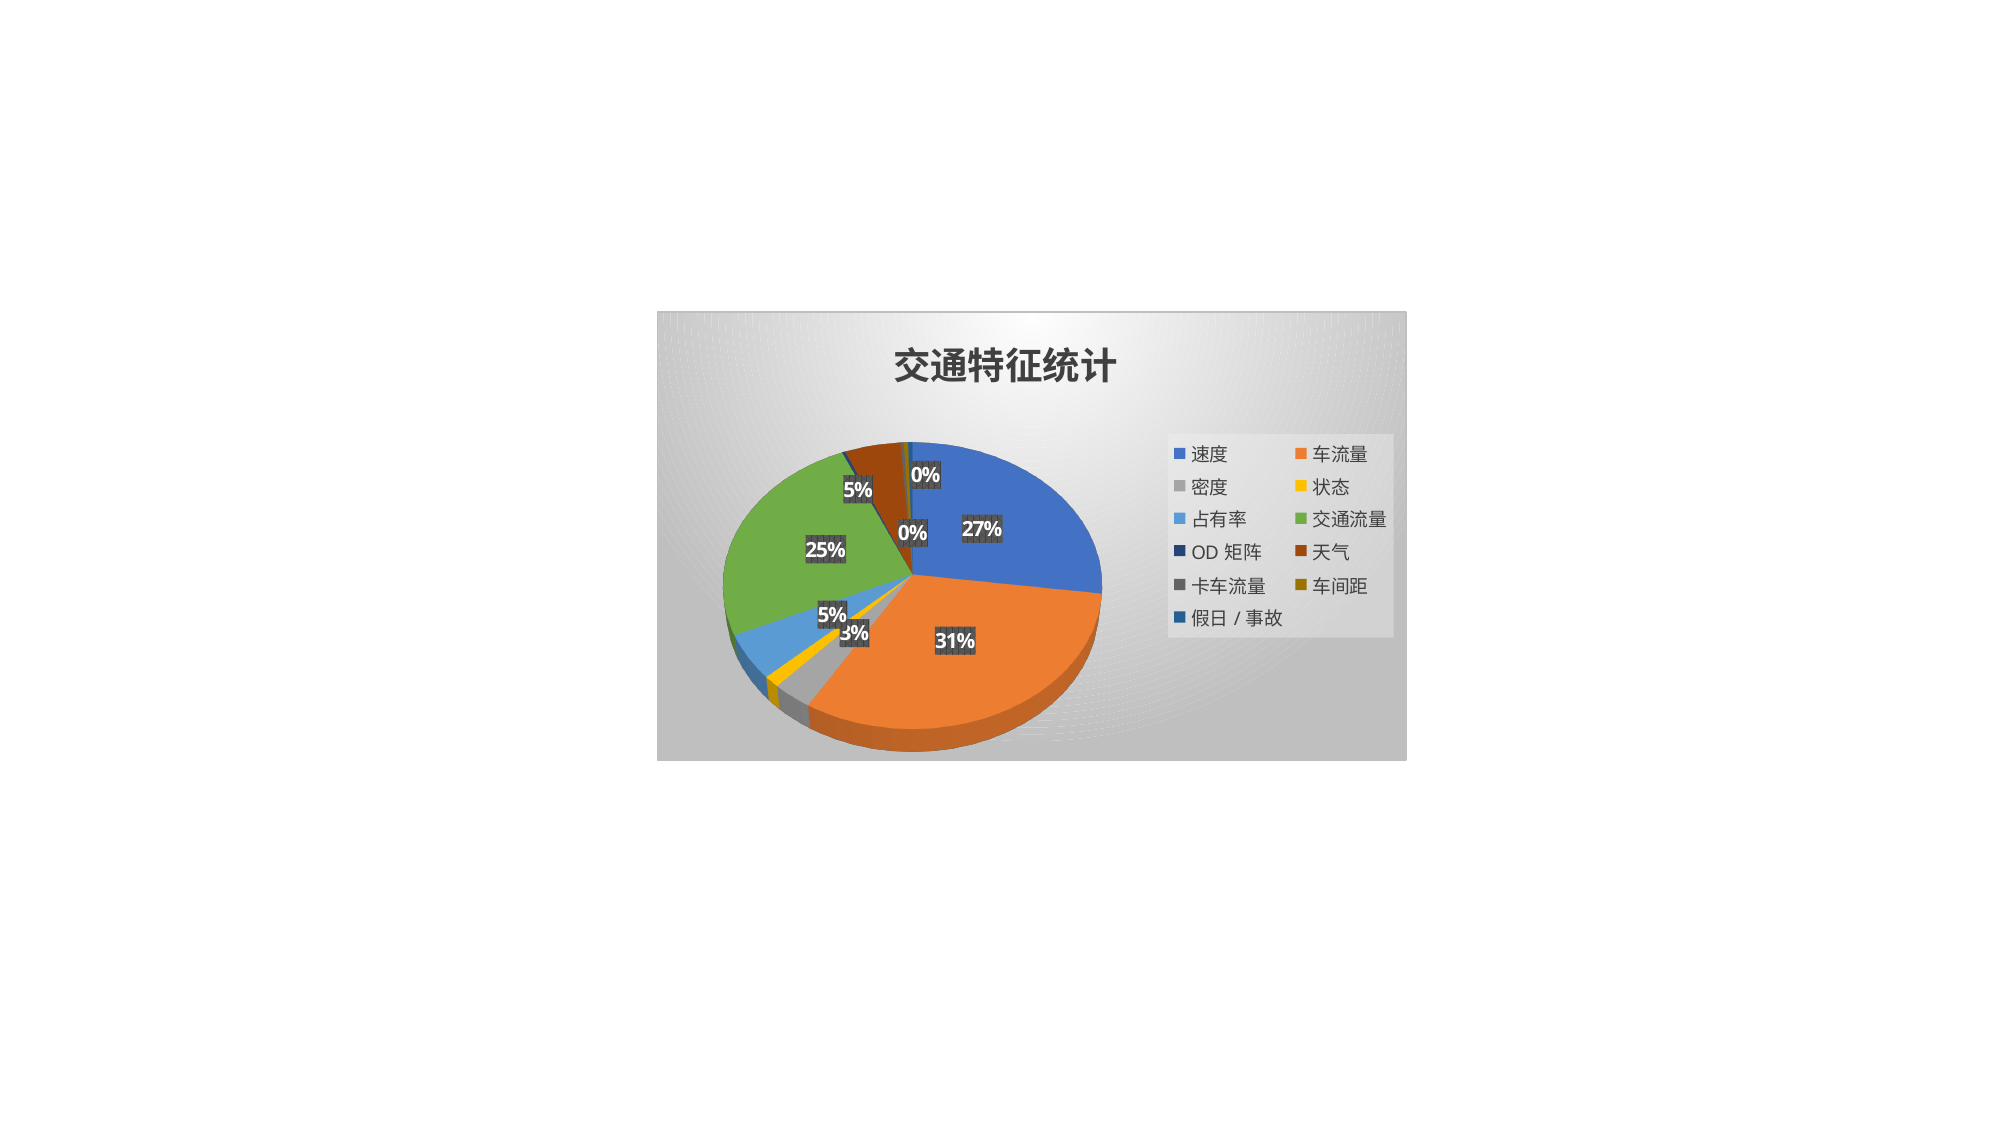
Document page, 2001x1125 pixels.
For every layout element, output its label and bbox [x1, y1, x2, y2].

chart [656, 310, 1407, 761]
